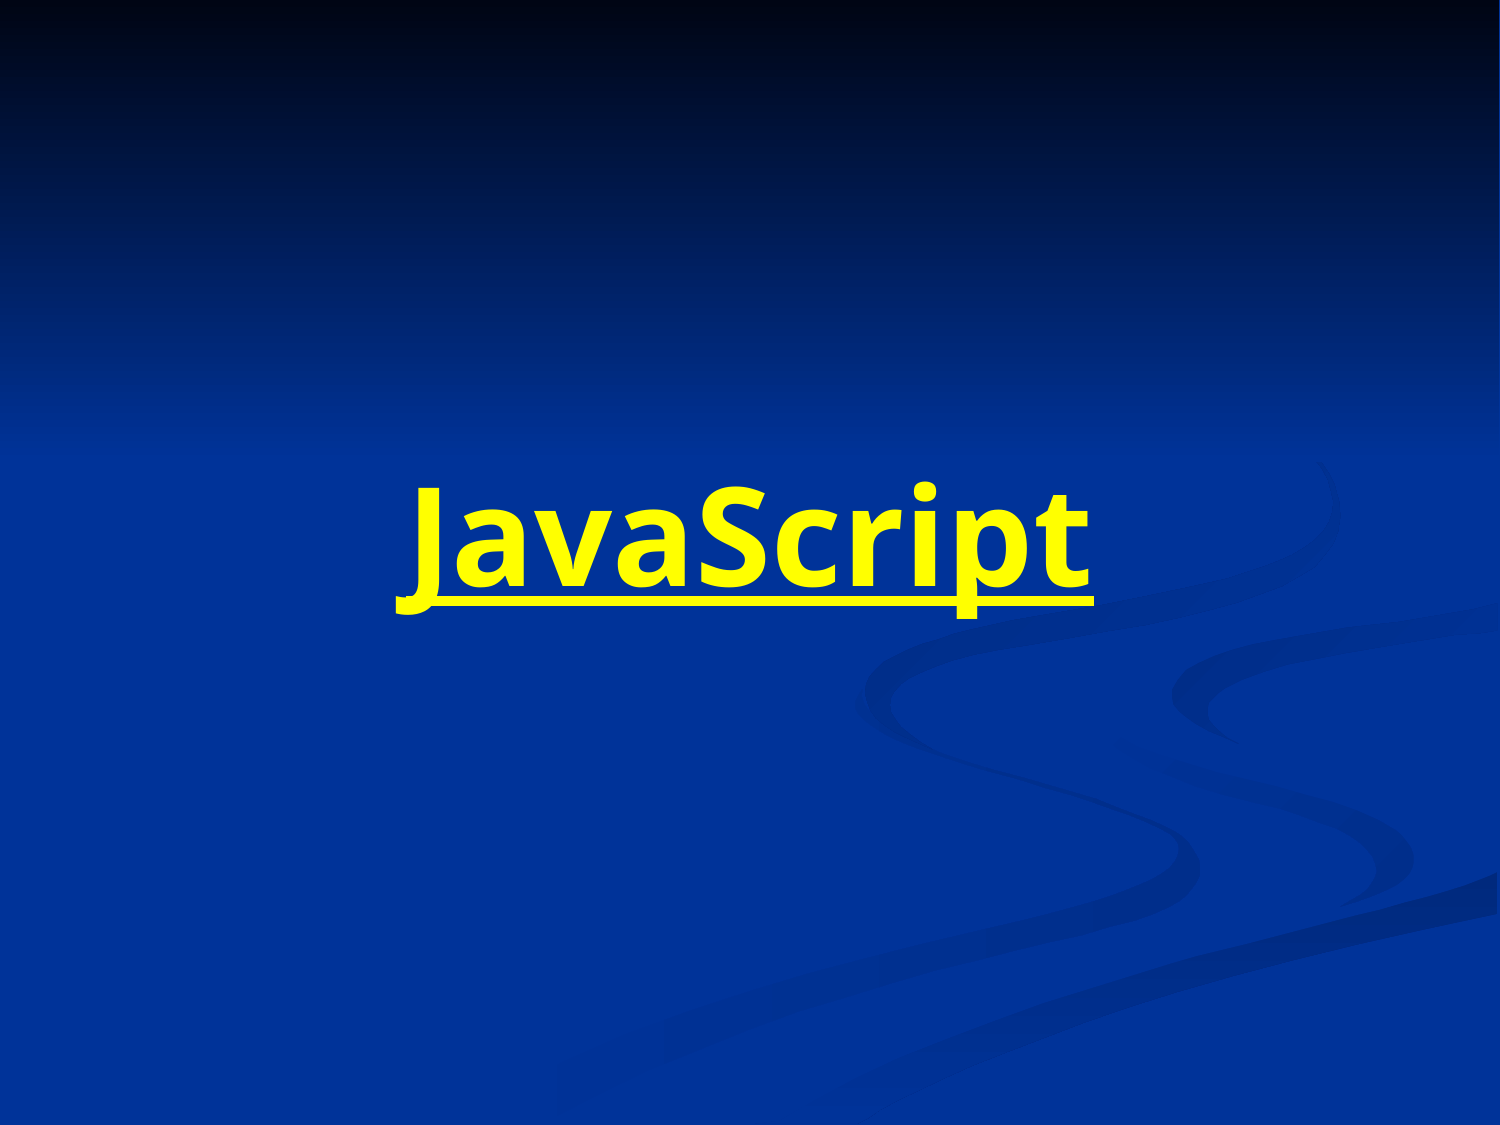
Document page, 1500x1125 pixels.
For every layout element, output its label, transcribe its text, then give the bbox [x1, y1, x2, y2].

title JavaScript [112, 412, 1388, 651]
